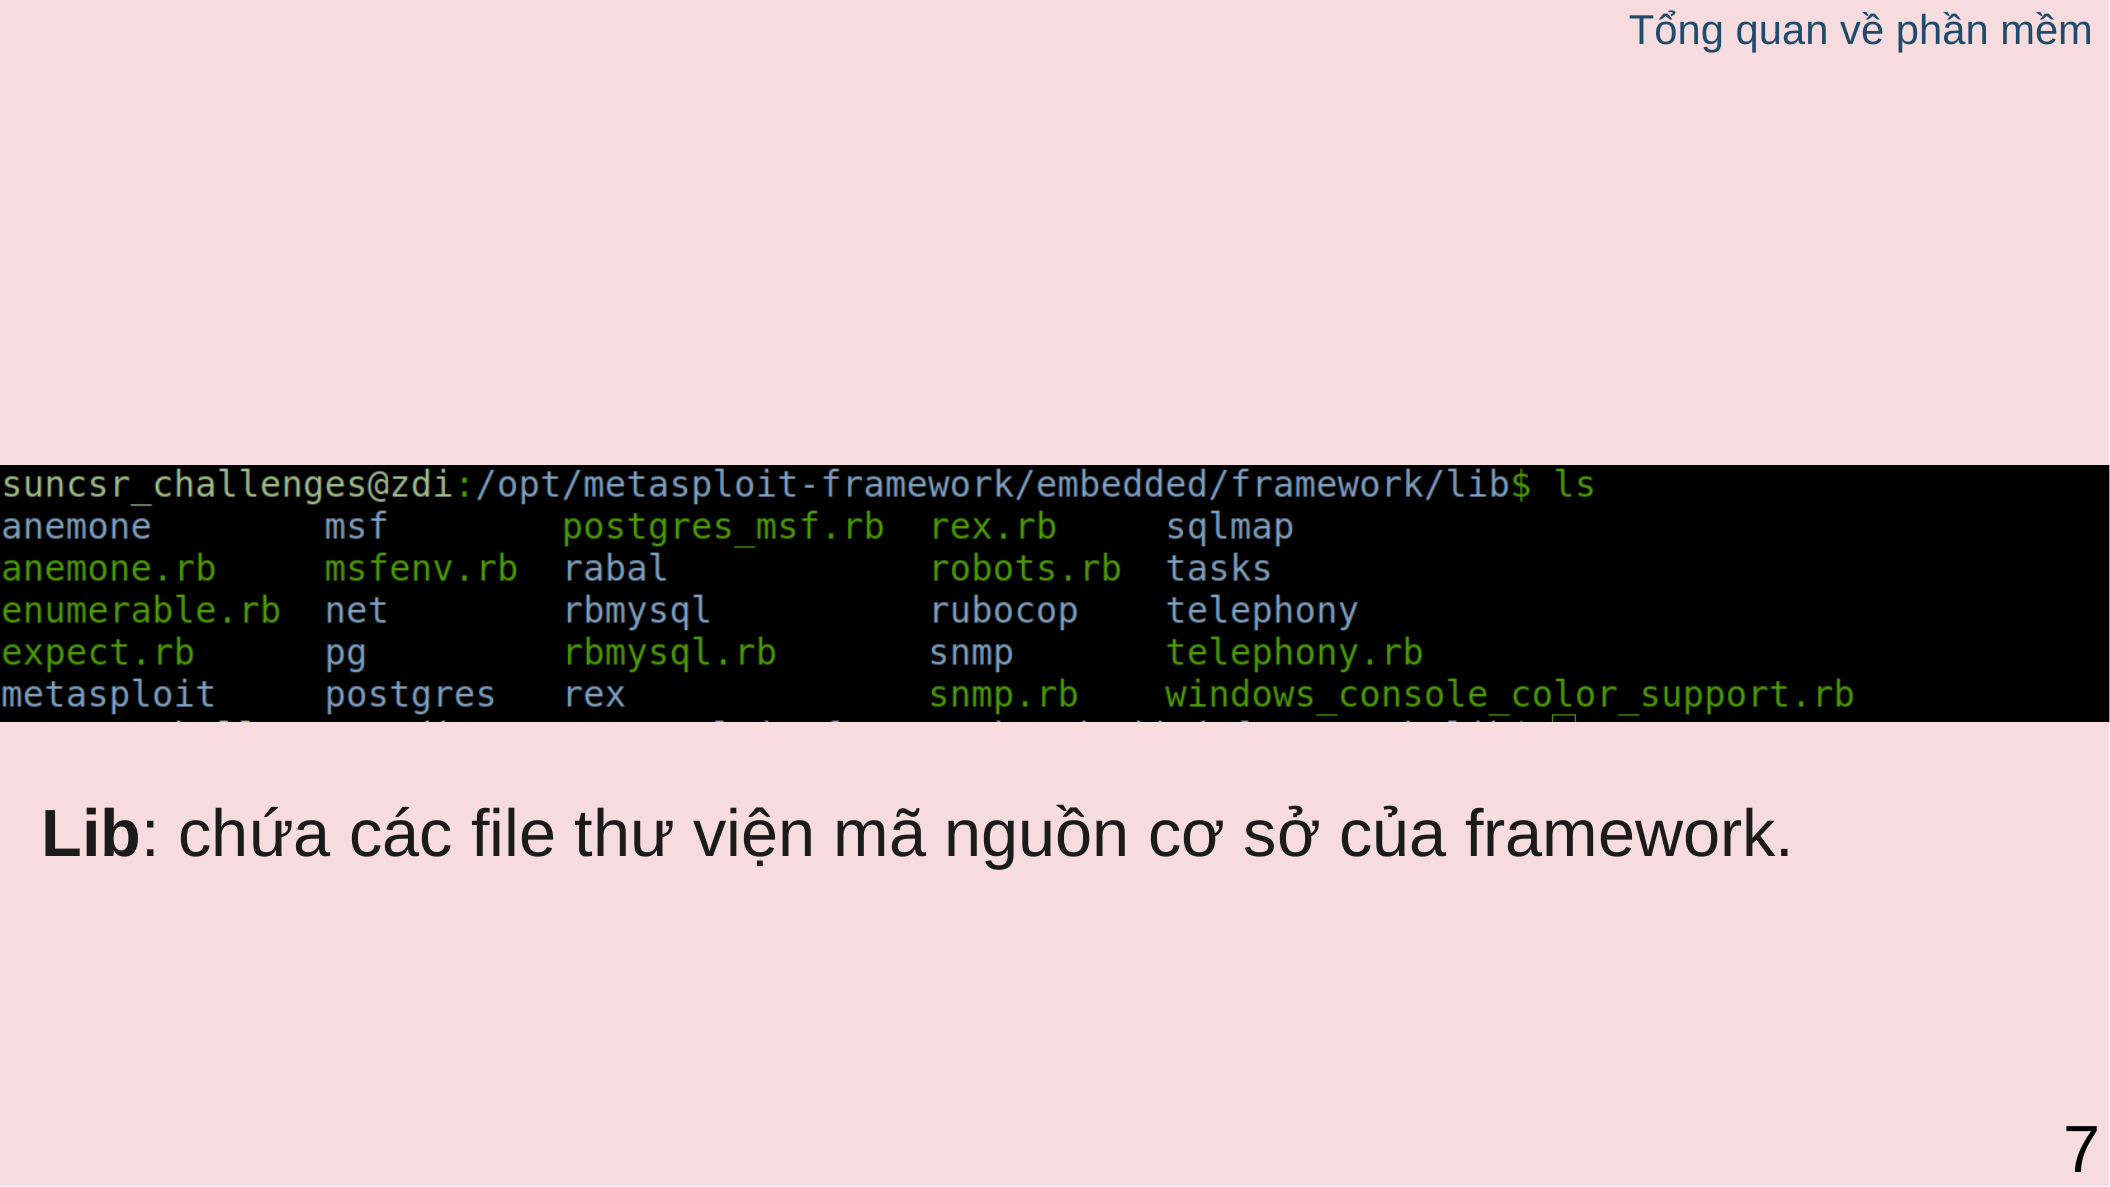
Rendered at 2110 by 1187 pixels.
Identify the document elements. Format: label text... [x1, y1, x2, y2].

text_box Lib: chứa các file thư viện mã nguồn cơ sở của framework. [26, 782, 2059, 877]
text_box 7 [2036, 1105, 2110, 1186]
picture [0, 465, 2110, 722]
text_box Tổng quan về phần mềm [1628, 2, 2110, 53]
